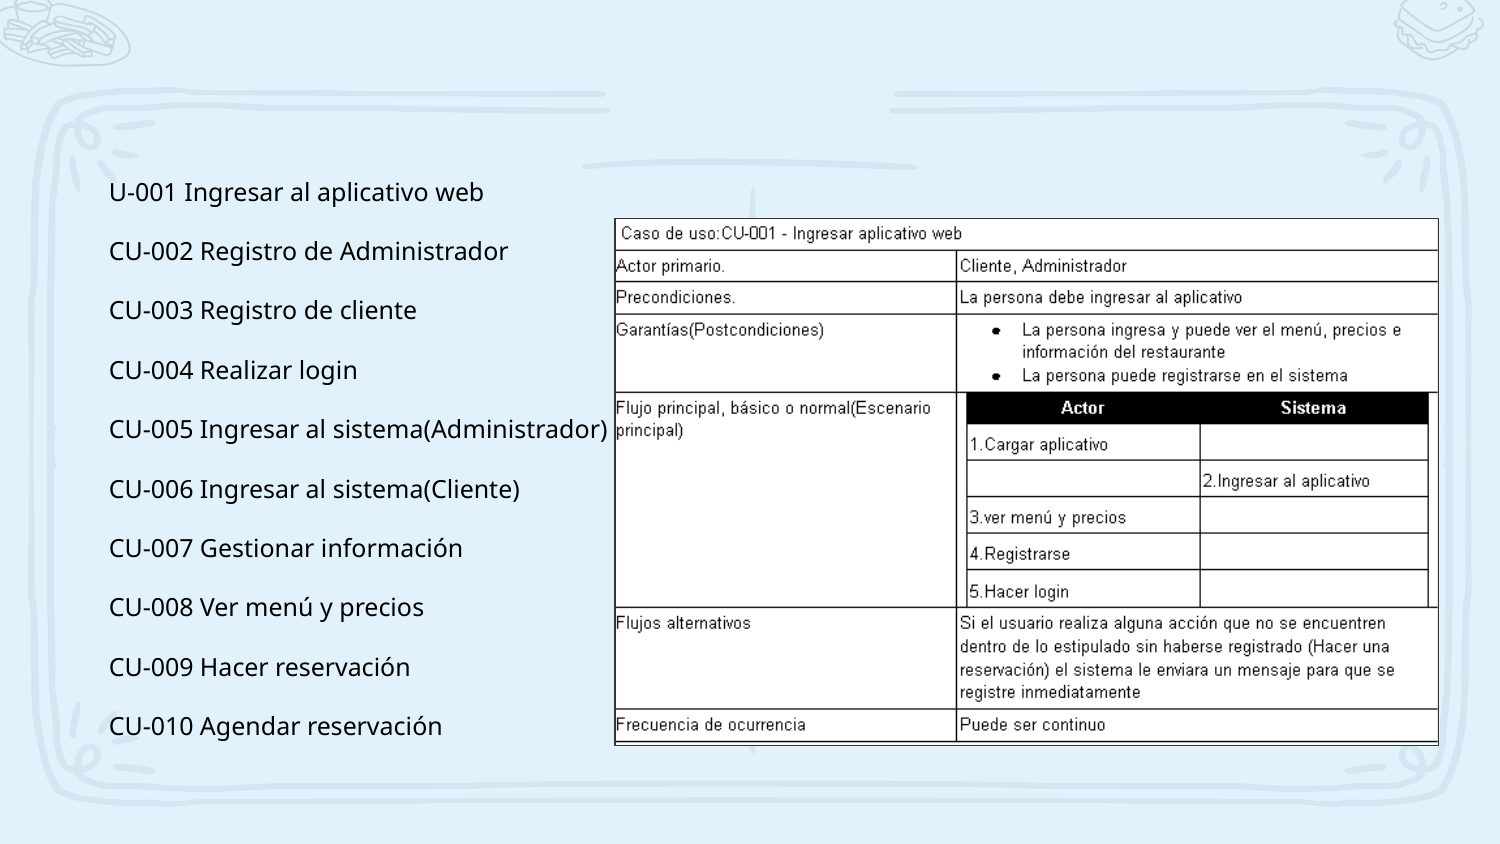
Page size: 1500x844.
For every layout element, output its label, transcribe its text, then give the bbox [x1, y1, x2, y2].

text_box [749, 188, 756, 217]
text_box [0, 0, 1485, 67]
picture [615, 219, 1438, 746]
list U-001 Ingresar al aplicativo web CU-002 Registro de Administrador CU-003 Registro de cliente CU-004 Realizar login CU-005 Ingresar al sistema(Administrador) CU-006 Ingresar al sistema(Cliente) CU-007 Gestionar información CU-008 Ver menú y precios CU-009 Hacer reservación CU-010 Agendar reservación [94, 118, 625, 794]
